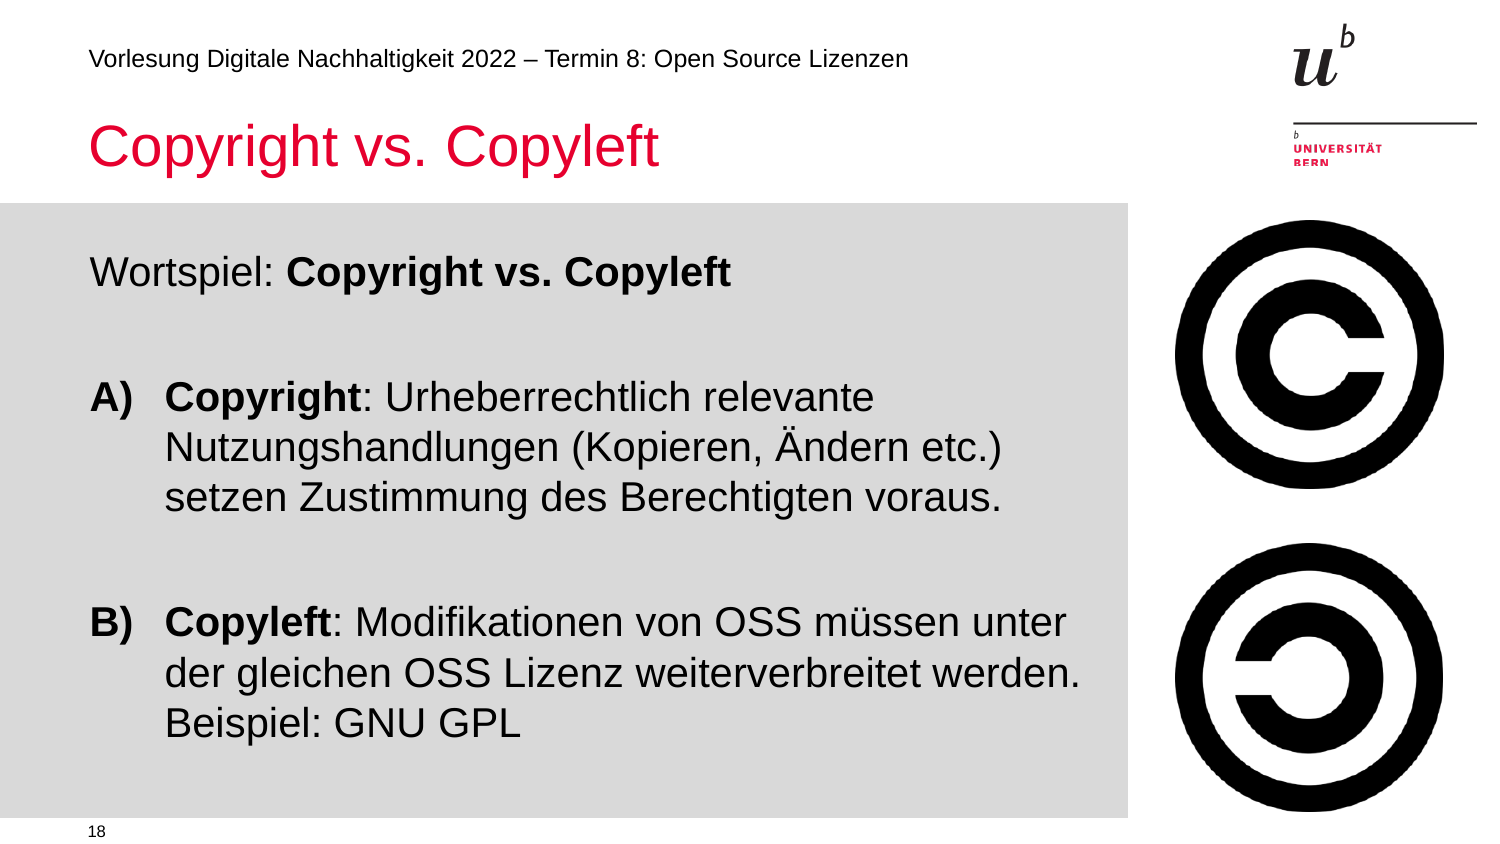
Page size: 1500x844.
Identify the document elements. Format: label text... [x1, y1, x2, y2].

list Wortspiel: Copyright vs. Copyleft Copyright: Urheberrechtlich relevante Nutzungshandlungen (Kopieren, Ändern etc.) setzen Zustimmung des Berechtigten voraus. Copyleft: Modifikationen von OSS müssen unter der gleichen OSS Lizenz weiterverbreitet werden. Beispiel: GNU GPL [88, 244, 1105, 781]
title Copyright vs. Copyleft [88, 111, 1241, 179]
picture [1175, 543, 1443, 812]
picture [1175, 220, 1444, 489]
